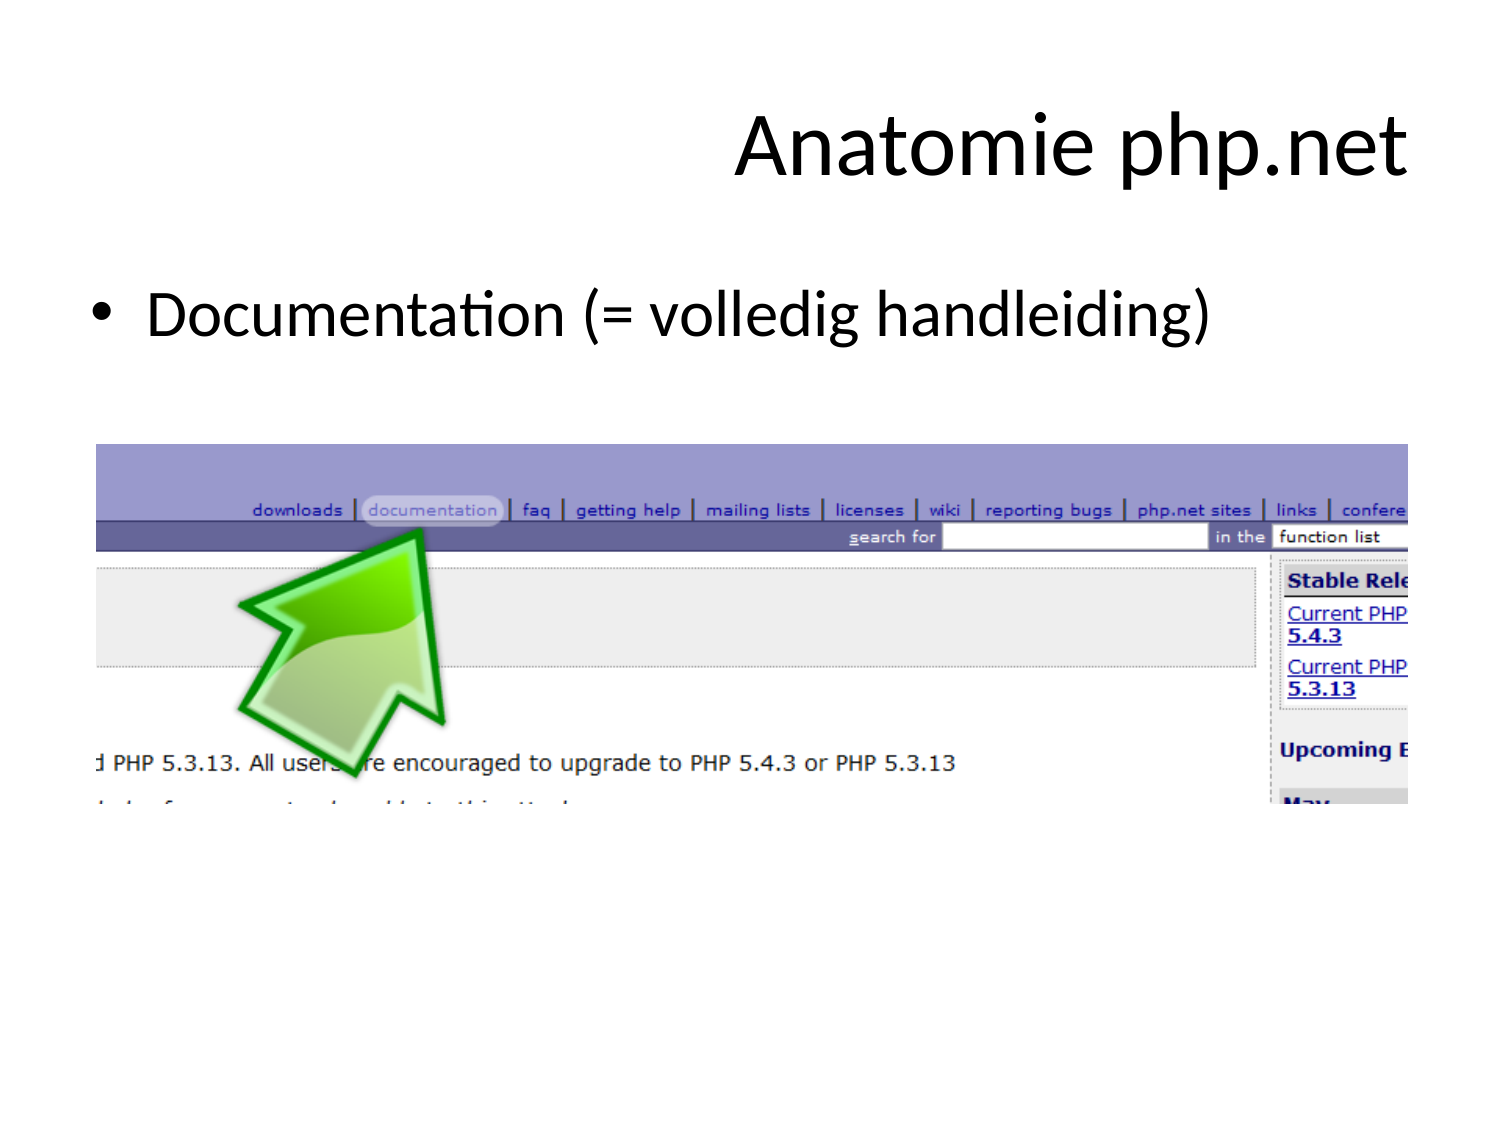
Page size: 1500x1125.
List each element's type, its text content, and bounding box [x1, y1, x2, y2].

picture [96, 444, 1408, 804]
title Anatomie php.net [75, 45, 1425, 233]
list Documentation (= volledig handleiding) [75, 262, 1425, 1005]
